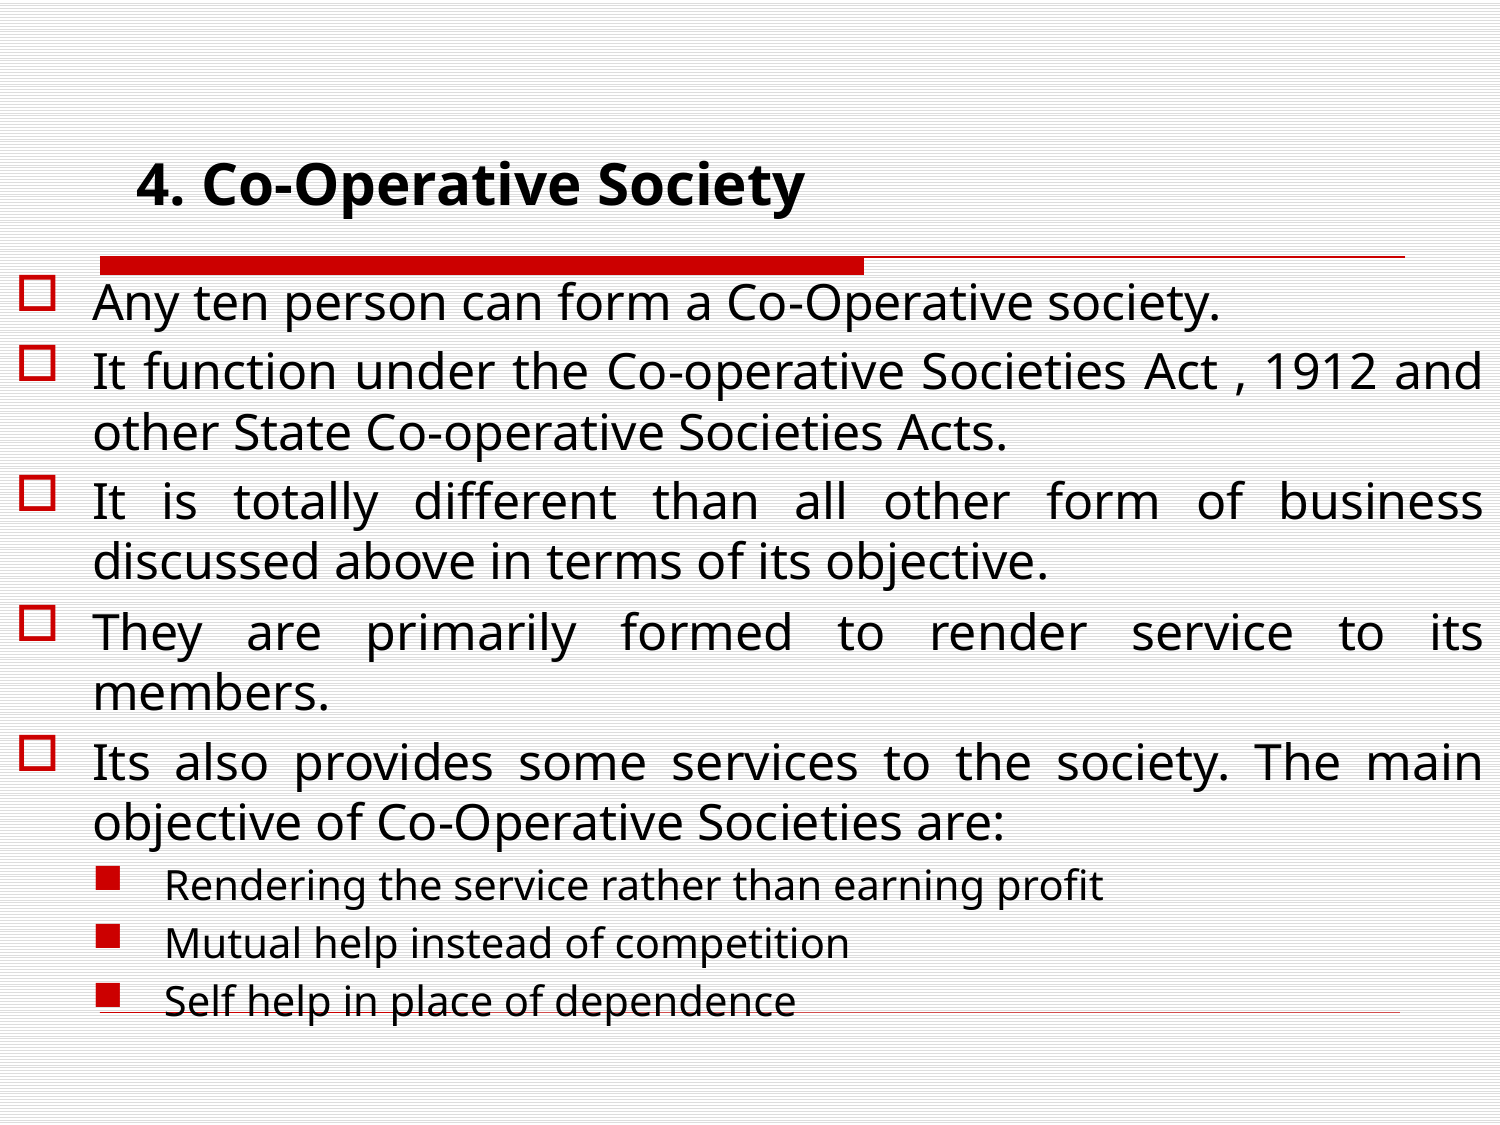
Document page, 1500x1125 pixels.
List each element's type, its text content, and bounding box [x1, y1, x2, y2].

list Any ten person can form a Co-Operative society. It function under the Co-operative Societies Act , 1912 and other State Co-operative Societies Acts. It is totally different than all other form of business discussed above in terms of its objective. They are primarily formed to render service to its members. Its also provides some services to the society. The main objective of Co-Operative Societies are: Rendering the service rather than earning profit Mutual help instead of competition Self help in place of dependence [0, 262, 1500, 1001]
title 4. Co-Operative Society [112, 99, 1388, 226]
